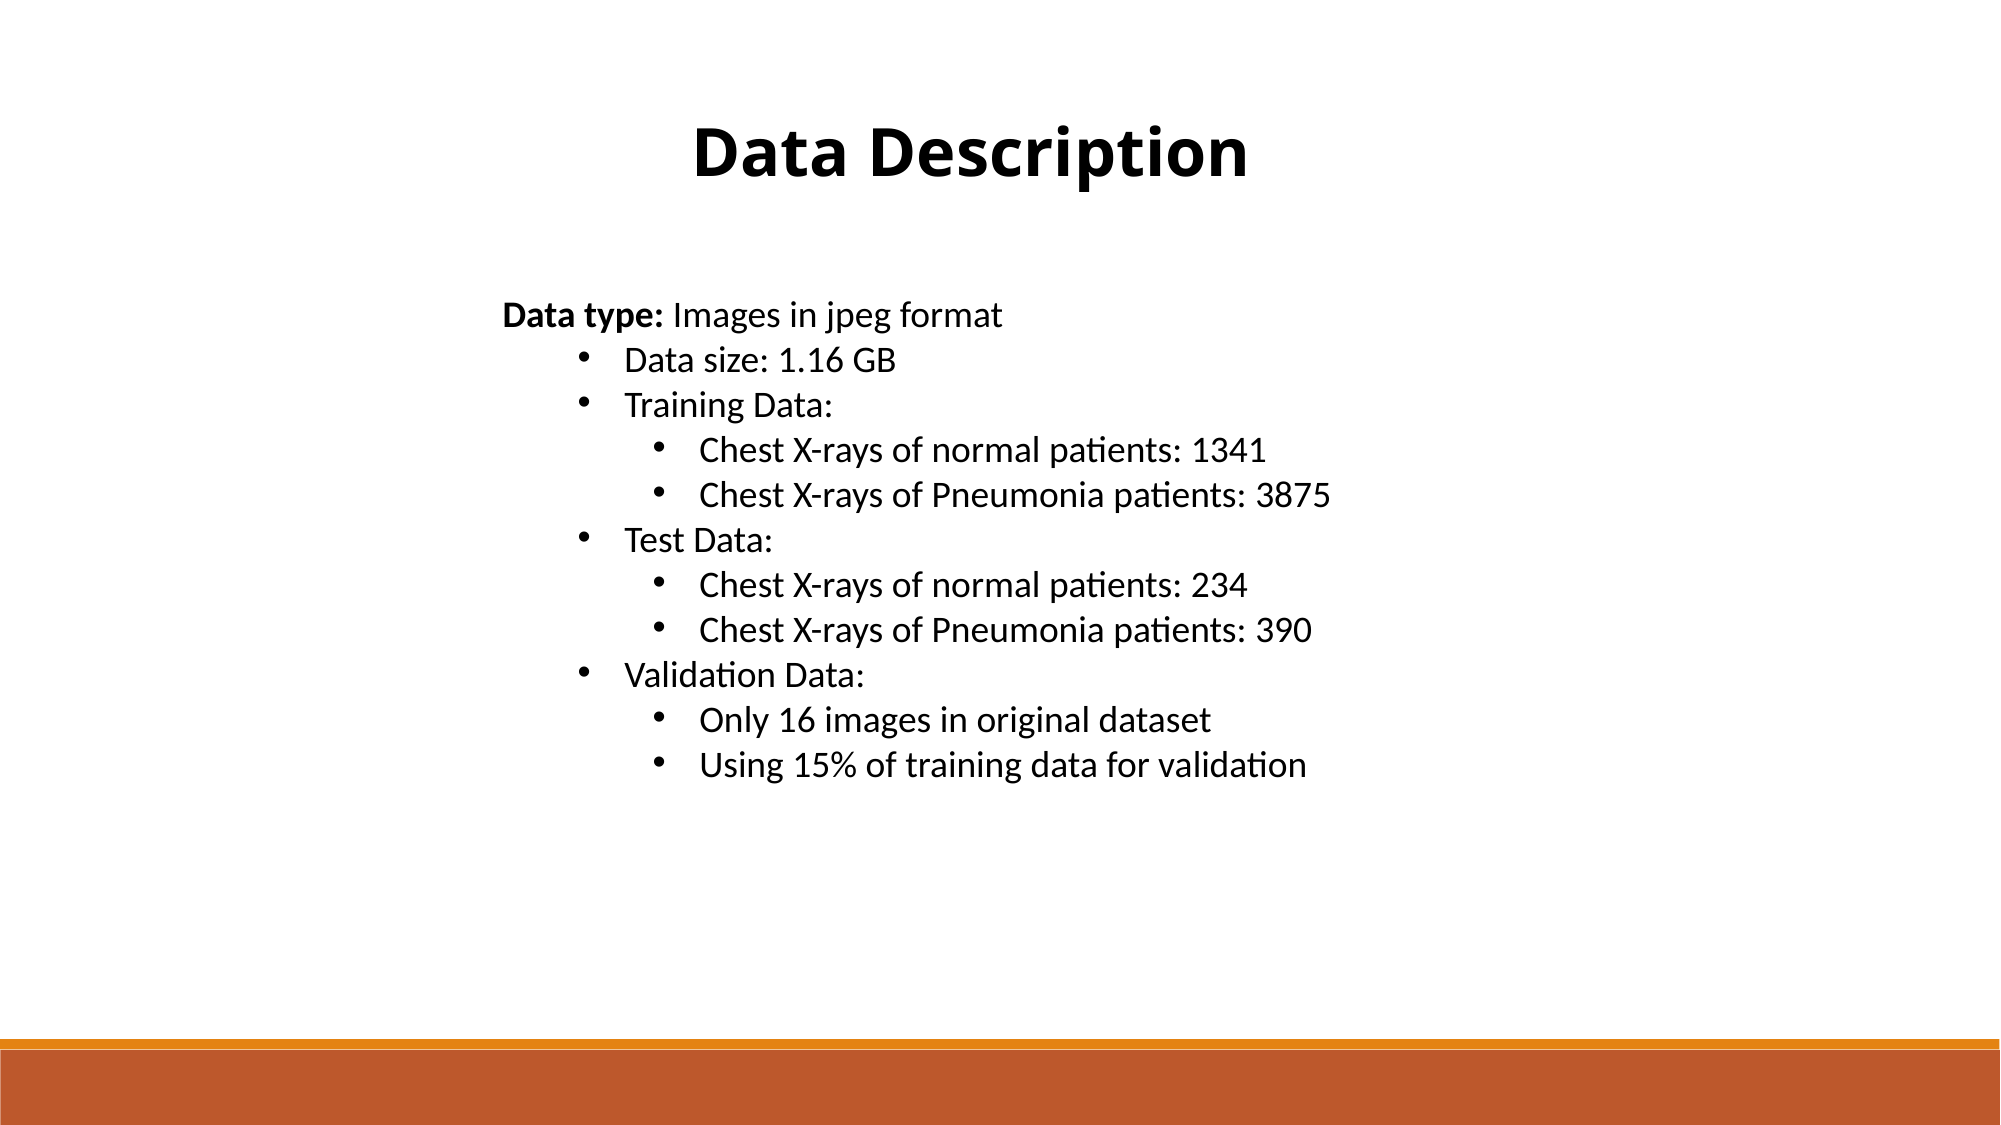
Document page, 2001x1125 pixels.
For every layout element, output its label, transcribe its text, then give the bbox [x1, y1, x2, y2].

text_box Data Description [676, 102, 1266, 198]
text_box Data type: Images in jpeg format Data size: 1.16 GB Training Data: Chest X-rays of normal patients: 1341 Chest X-rays of Pneumonia patients: 3875 Test Data: Chest X-rays of normal patients: 234 Chest X-rays of Pneumonia patients: 390 Validation Data: Only 16 images in original dataset Using 15% of training data for validation [487, 282, 1489, 792]
